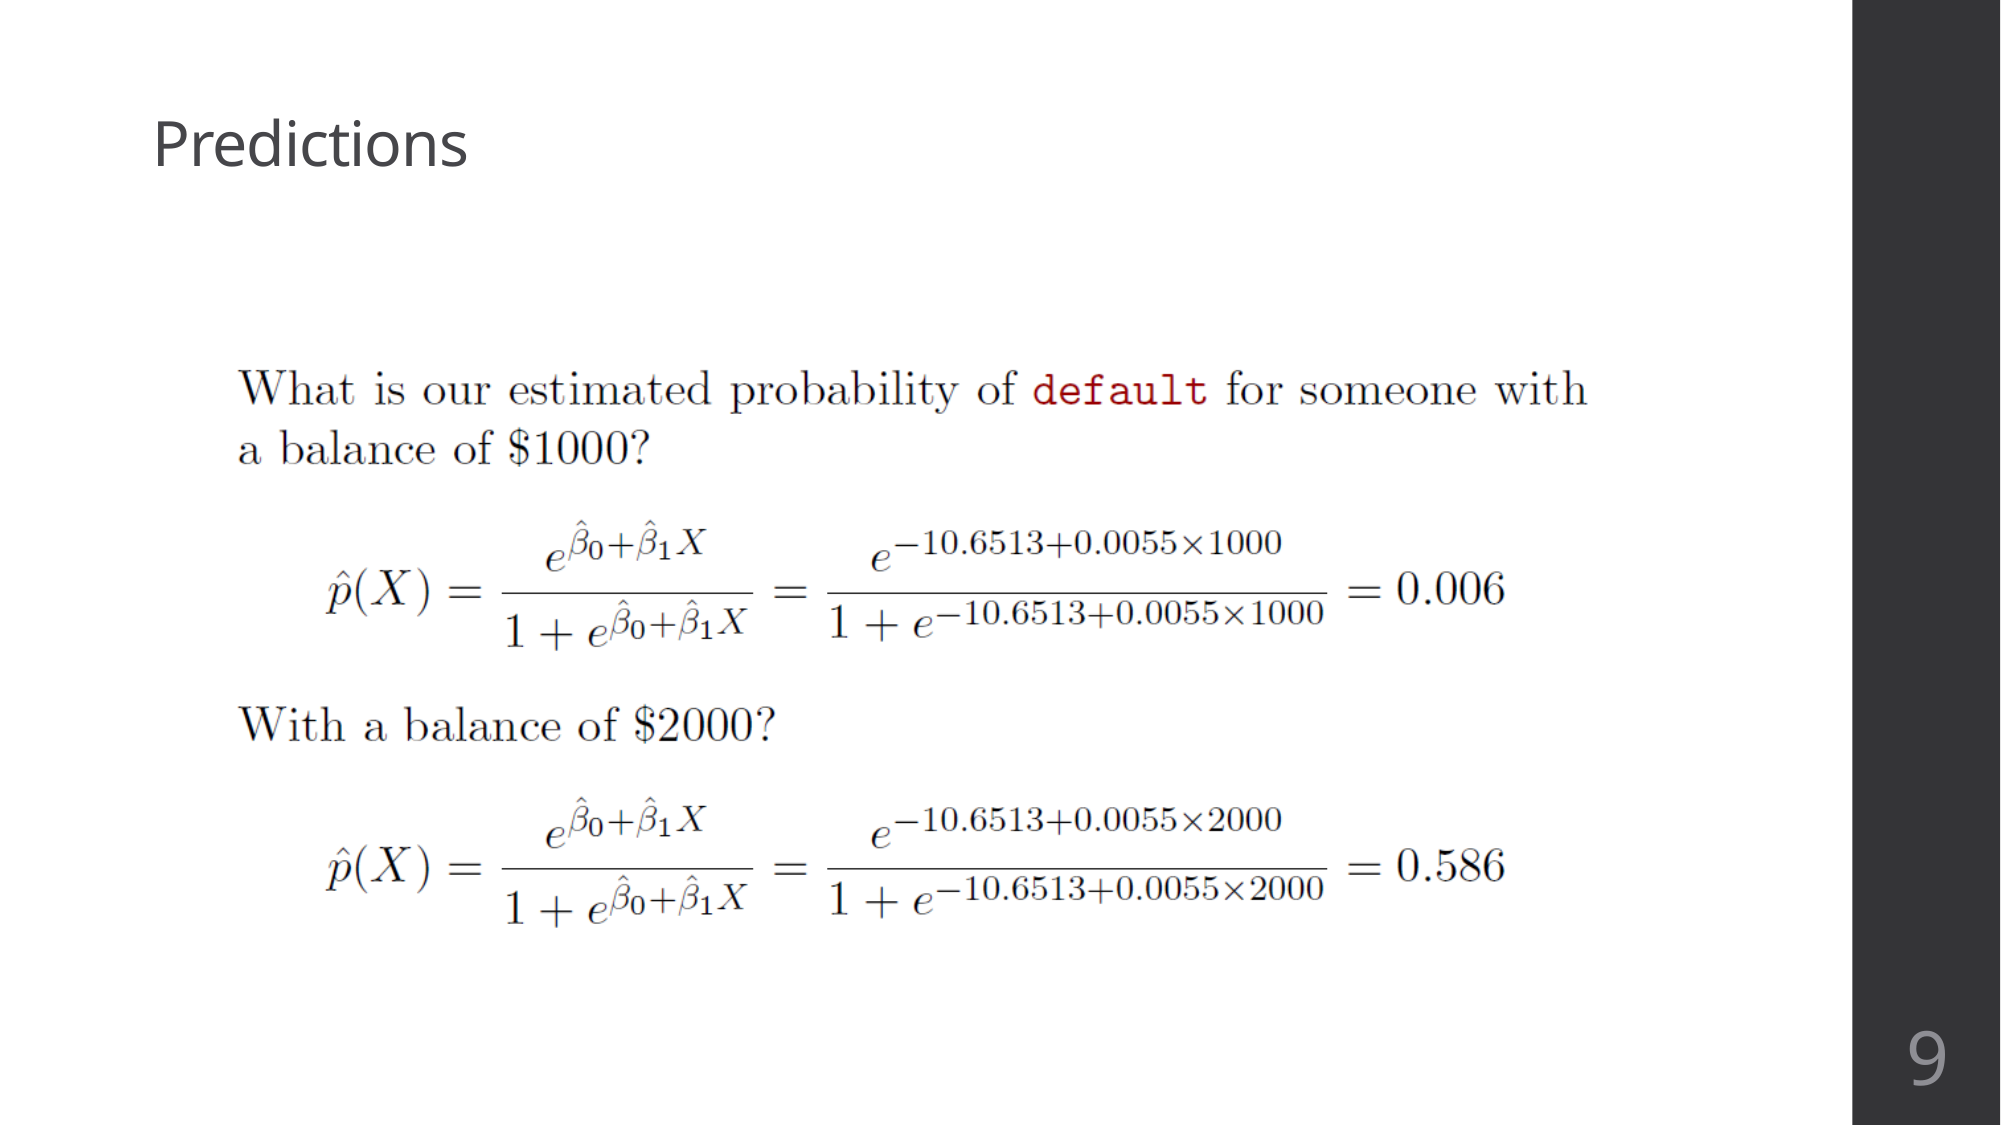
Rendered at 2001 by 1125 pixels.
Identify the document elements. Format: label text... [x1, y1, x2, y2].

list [206, 349, 1618, 965]
slide_number 9 [1852, 1012, 2000, 1110]
title Predictions [137, 59, 1863, 187]
